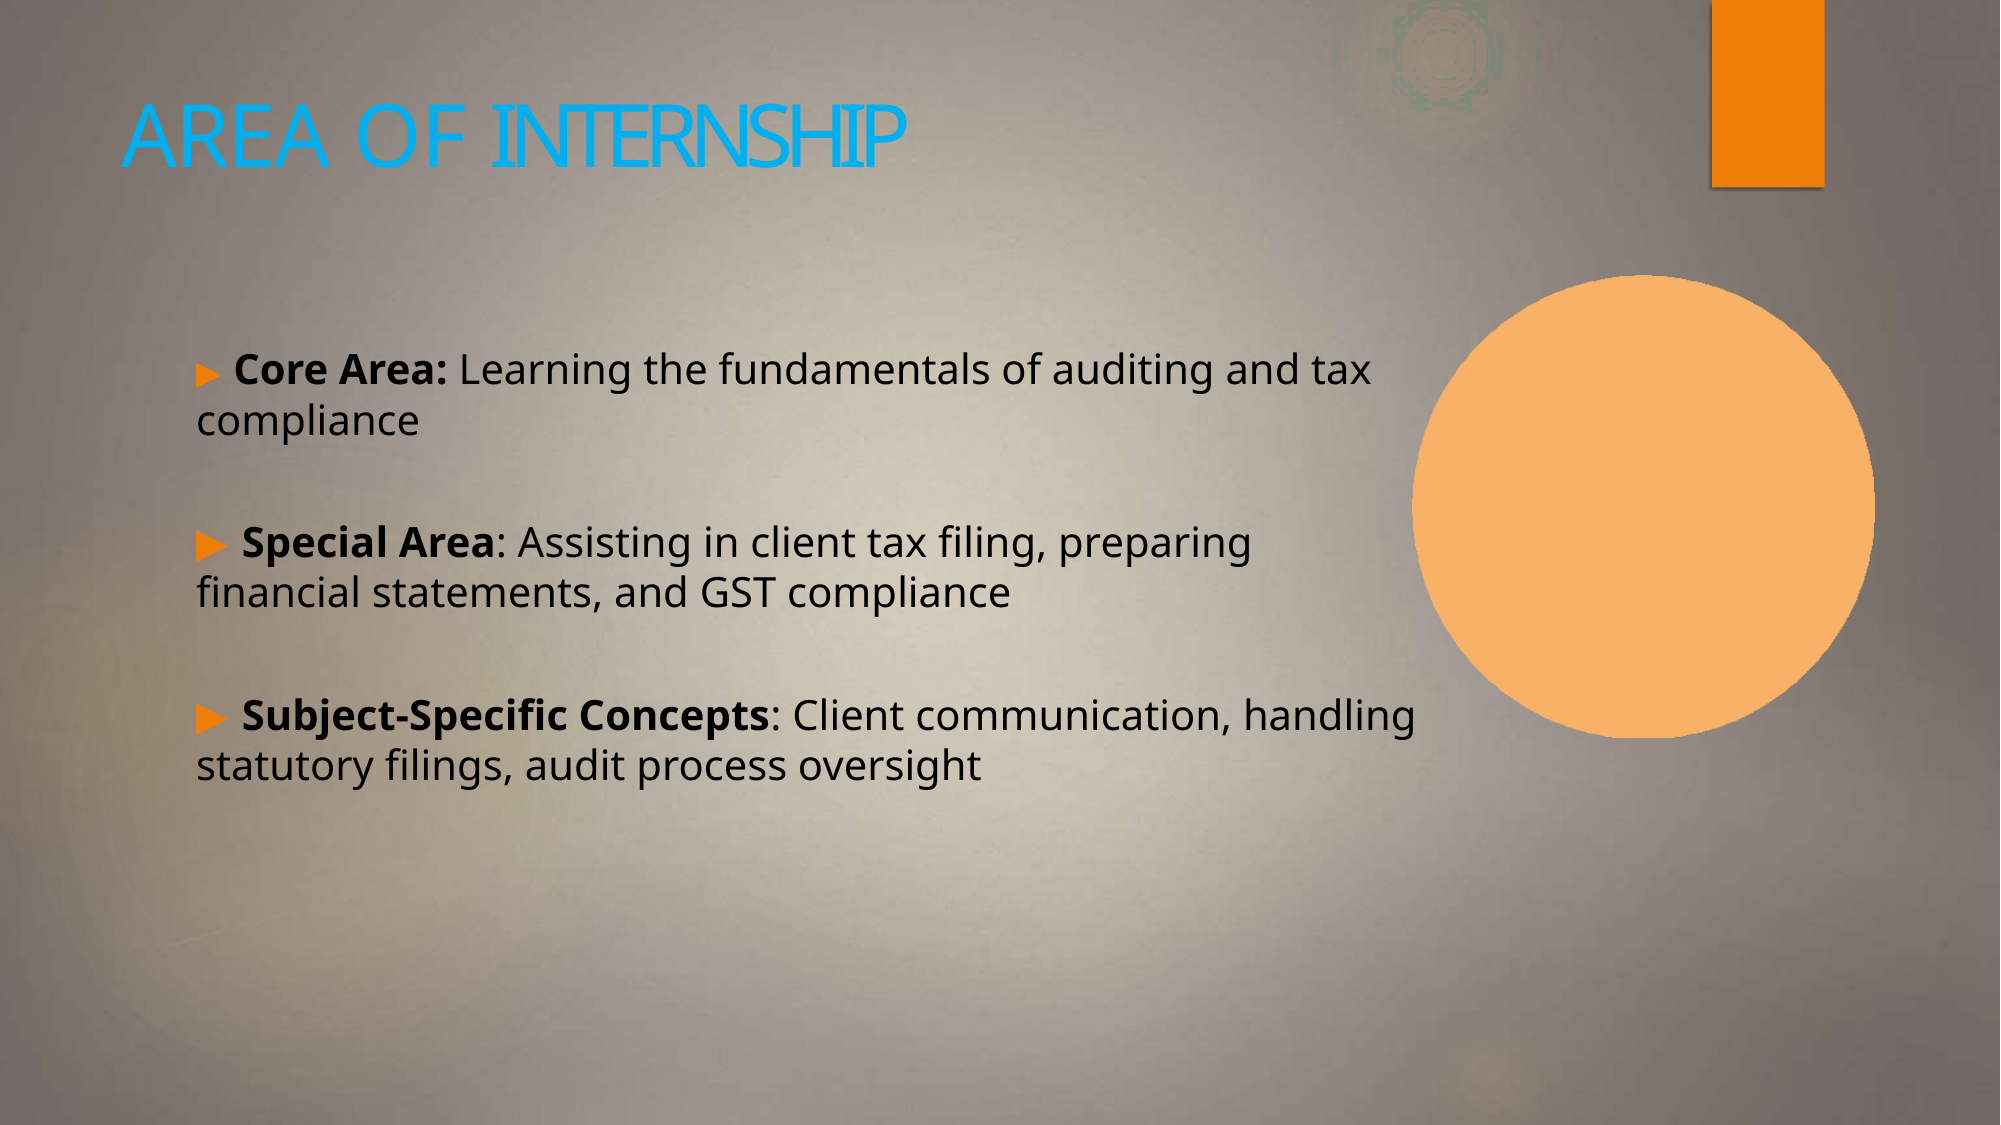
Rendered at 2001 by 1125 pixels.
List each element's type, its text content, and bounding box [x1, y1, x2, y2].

picture [0, 0, 2000, 1125]
list ▶ Core Area: Learning the fundamentals of auditing and tax compliance ▶ Special Area: Assisting in client tax filing, preparing financial statements, and GST compliance ▶ Subject-Specific Concepts: Client communication, handling statutory filings, audit process oversight [193, 320, 1429, 982]
title AREA OF INTERNSHIP [118, 77, 1512, 268]
